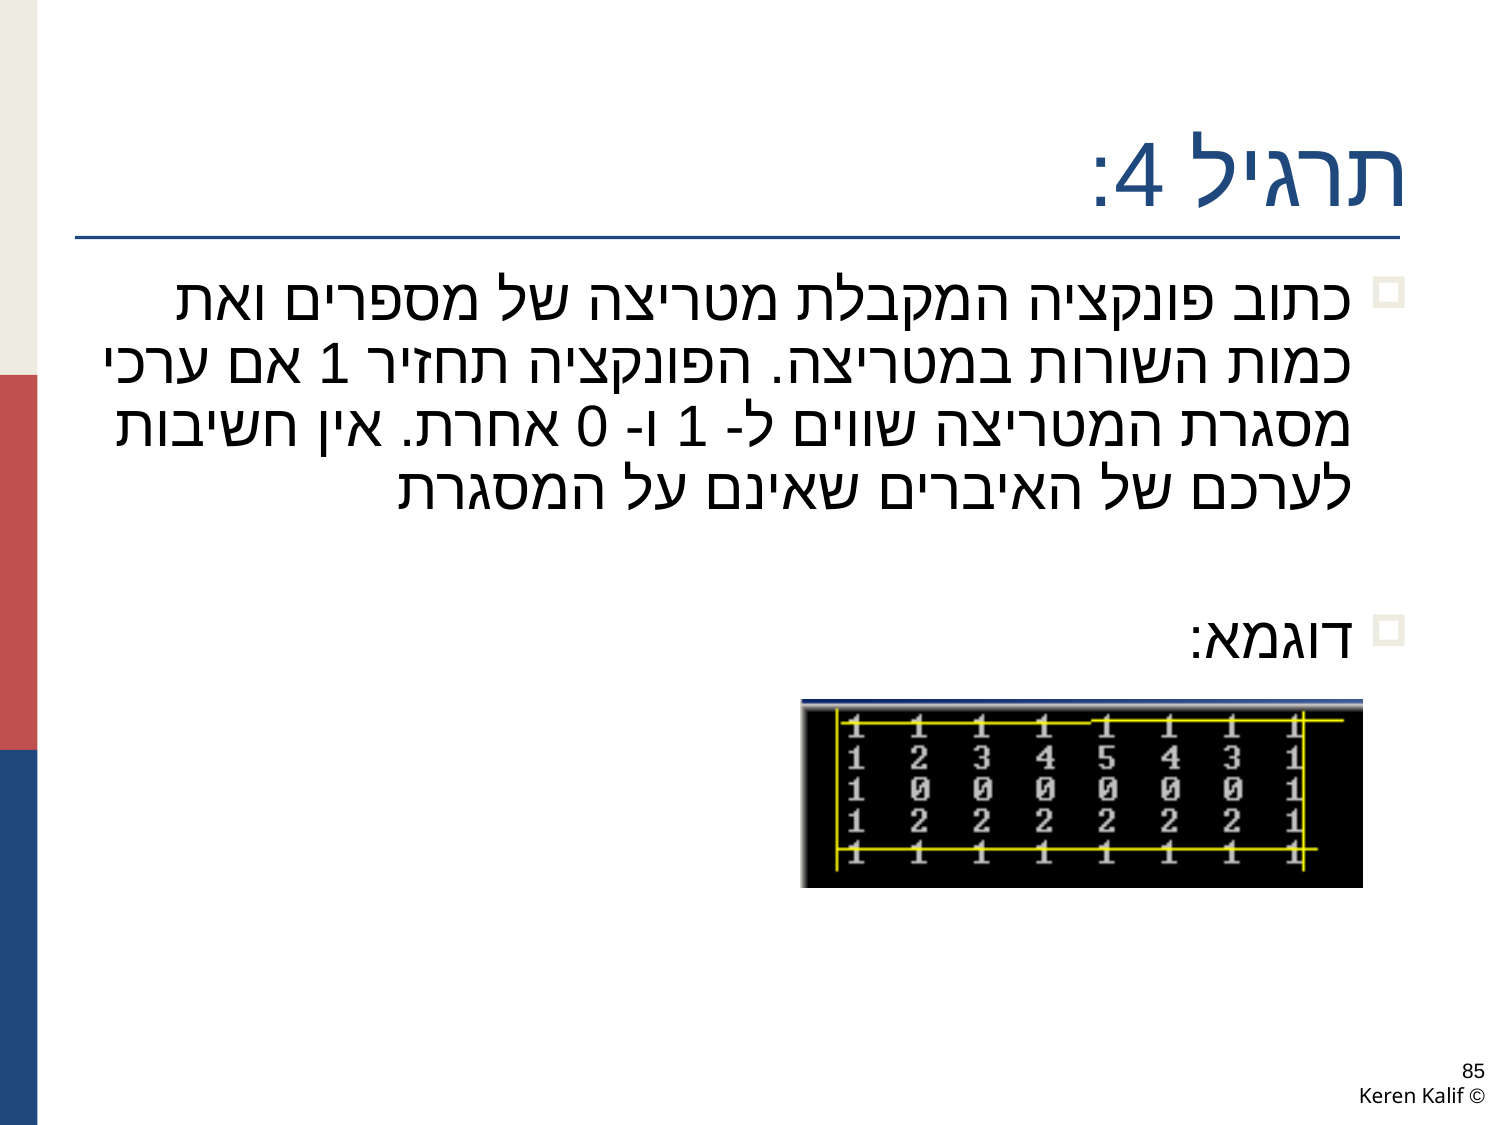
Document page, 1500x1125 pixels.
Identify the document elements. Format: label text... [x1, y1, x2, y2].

list כתוב פונקציה המקבלת מטריצה של מספרים ואת כמות השורות במטריצה. הפונקציה תחזיר 1 אם ערכי מסגרת המטריצה שווים ל- 1 ו- 0 אחרת. אין חשיבות לערכם של האיברים שאינם על המסגרת דוגמא: [37, 262, 1426, 1006]
picture [799, 699, 1363, 888]
slide_number 85 © Keren Kalif [1149, 1049, 1500, 1125]
title תרגיל 4: [74, 45, 1426, 233]
